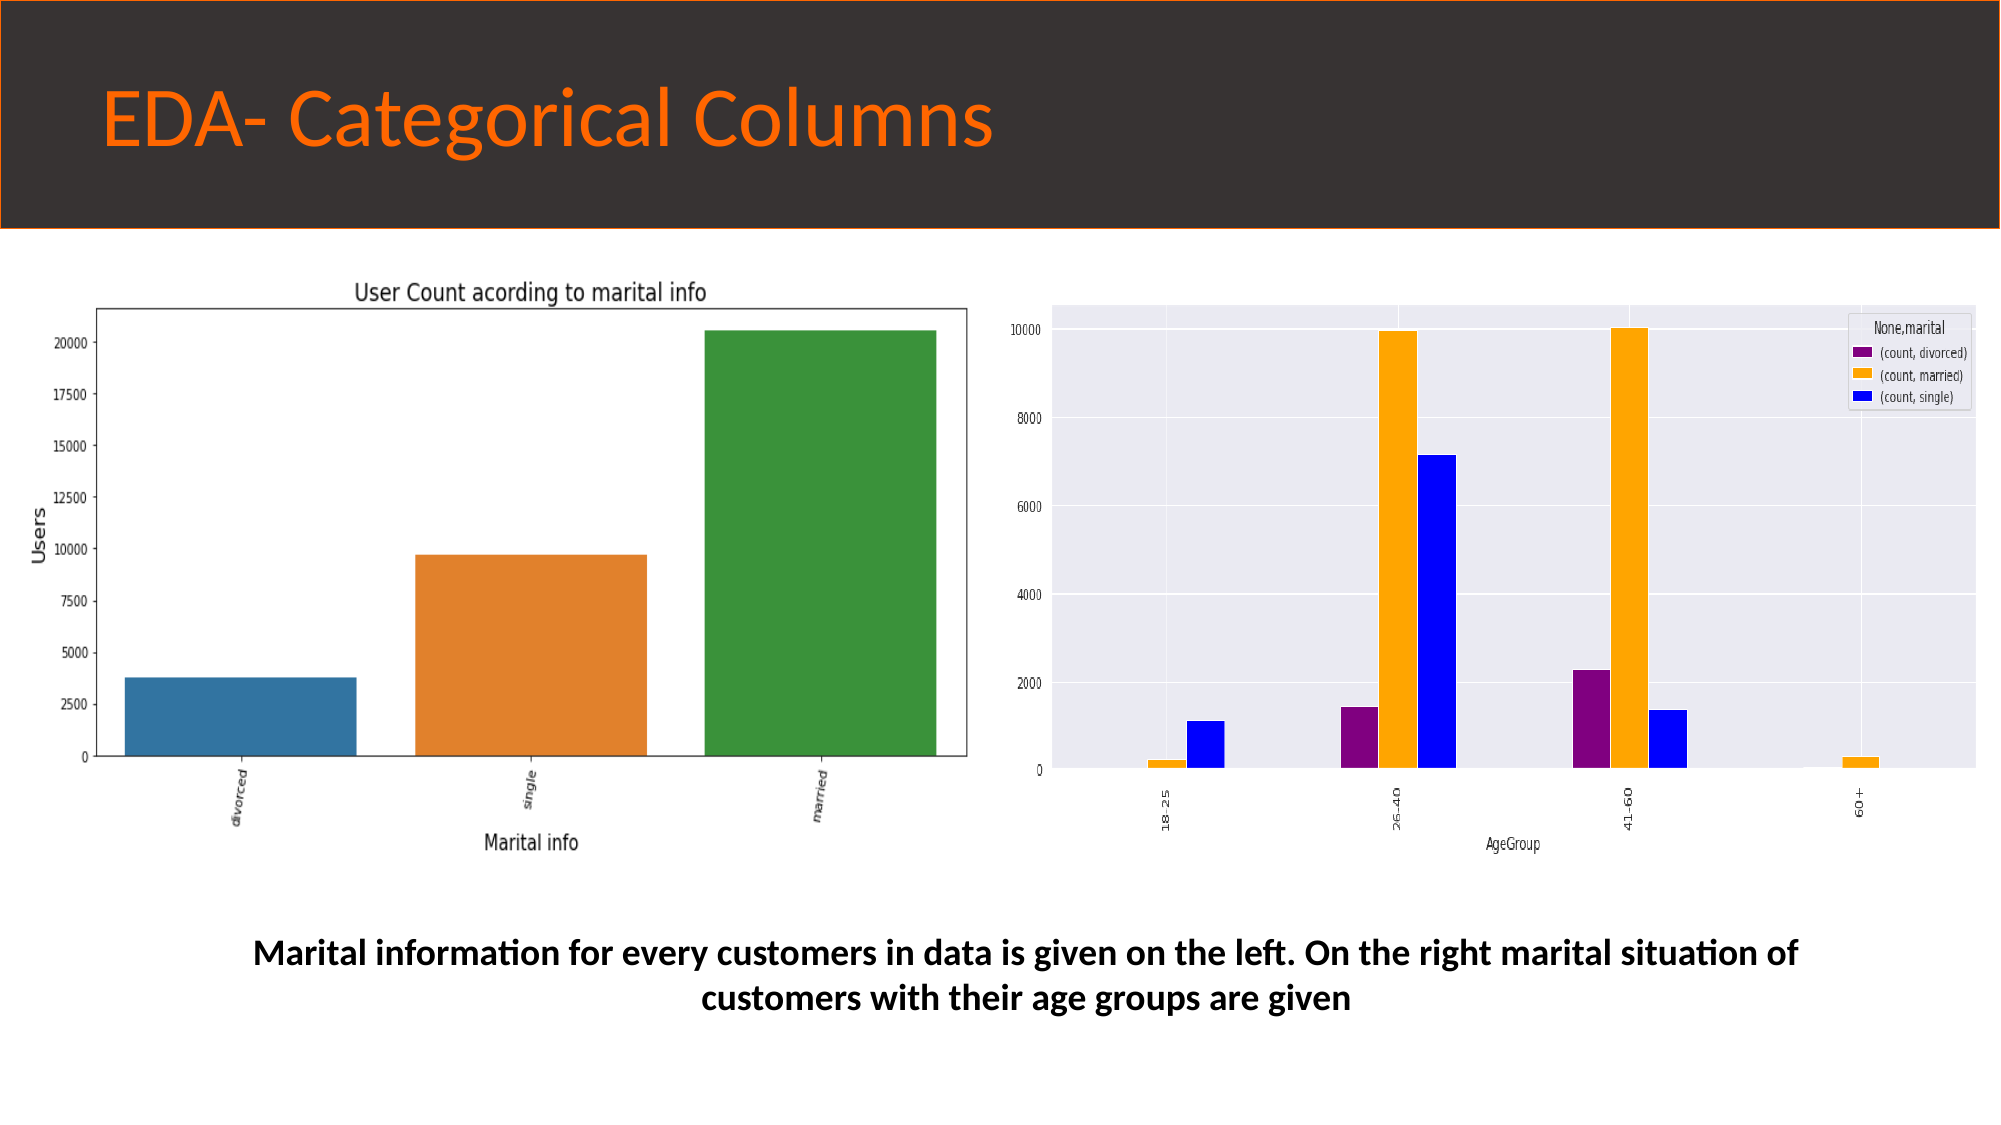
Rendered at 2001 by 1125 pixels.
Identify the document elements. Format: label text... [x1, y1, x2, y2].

picture [24, 272, 973, 864]
text_box [0, 0, 2000, 229]
picture [1003, 296, 1982, 864]
text_box EDA- Categorical Columns [86, 45, 1364, 179]
text_box Marital information for every customers in data is given on the left. On the right marital situation of customers with their age groups are given [155, 913, 1898, 1033]
